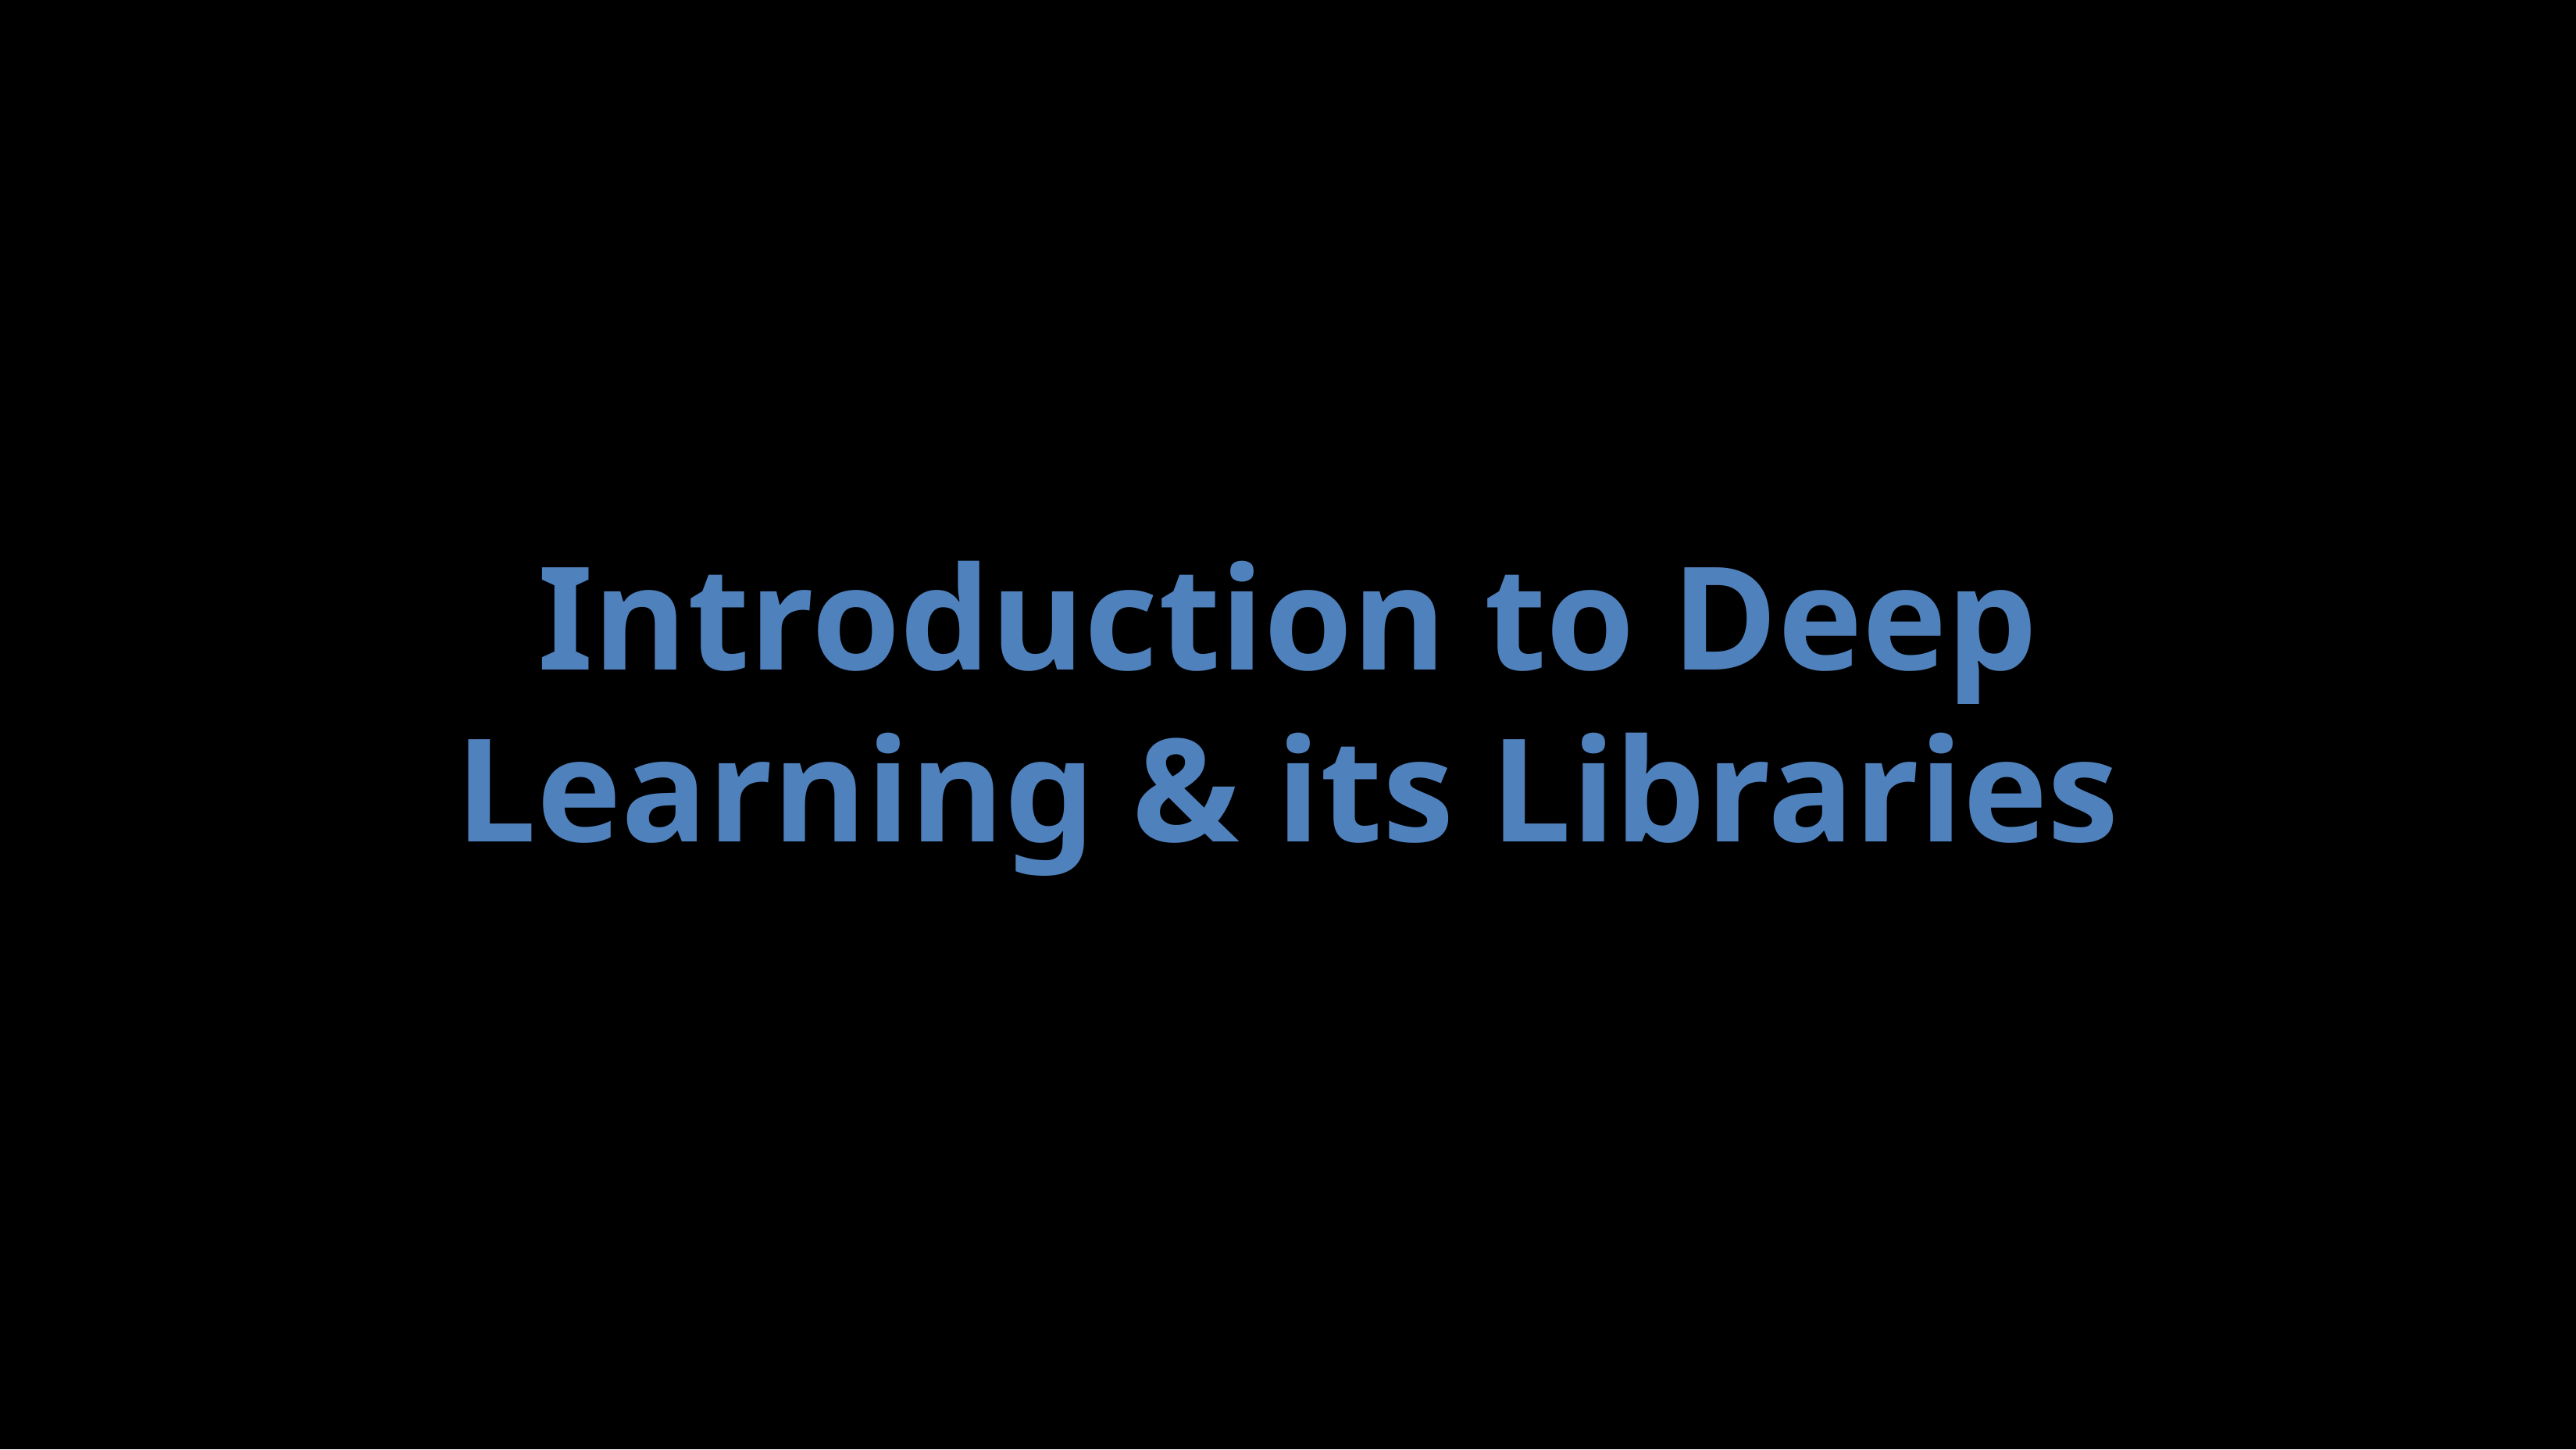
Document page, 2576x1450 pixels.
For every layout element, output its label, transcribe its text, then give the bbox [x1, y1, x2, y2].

subtitle Introduction to Deep Learning & its Libraries [402, 501, 2173, 895]
